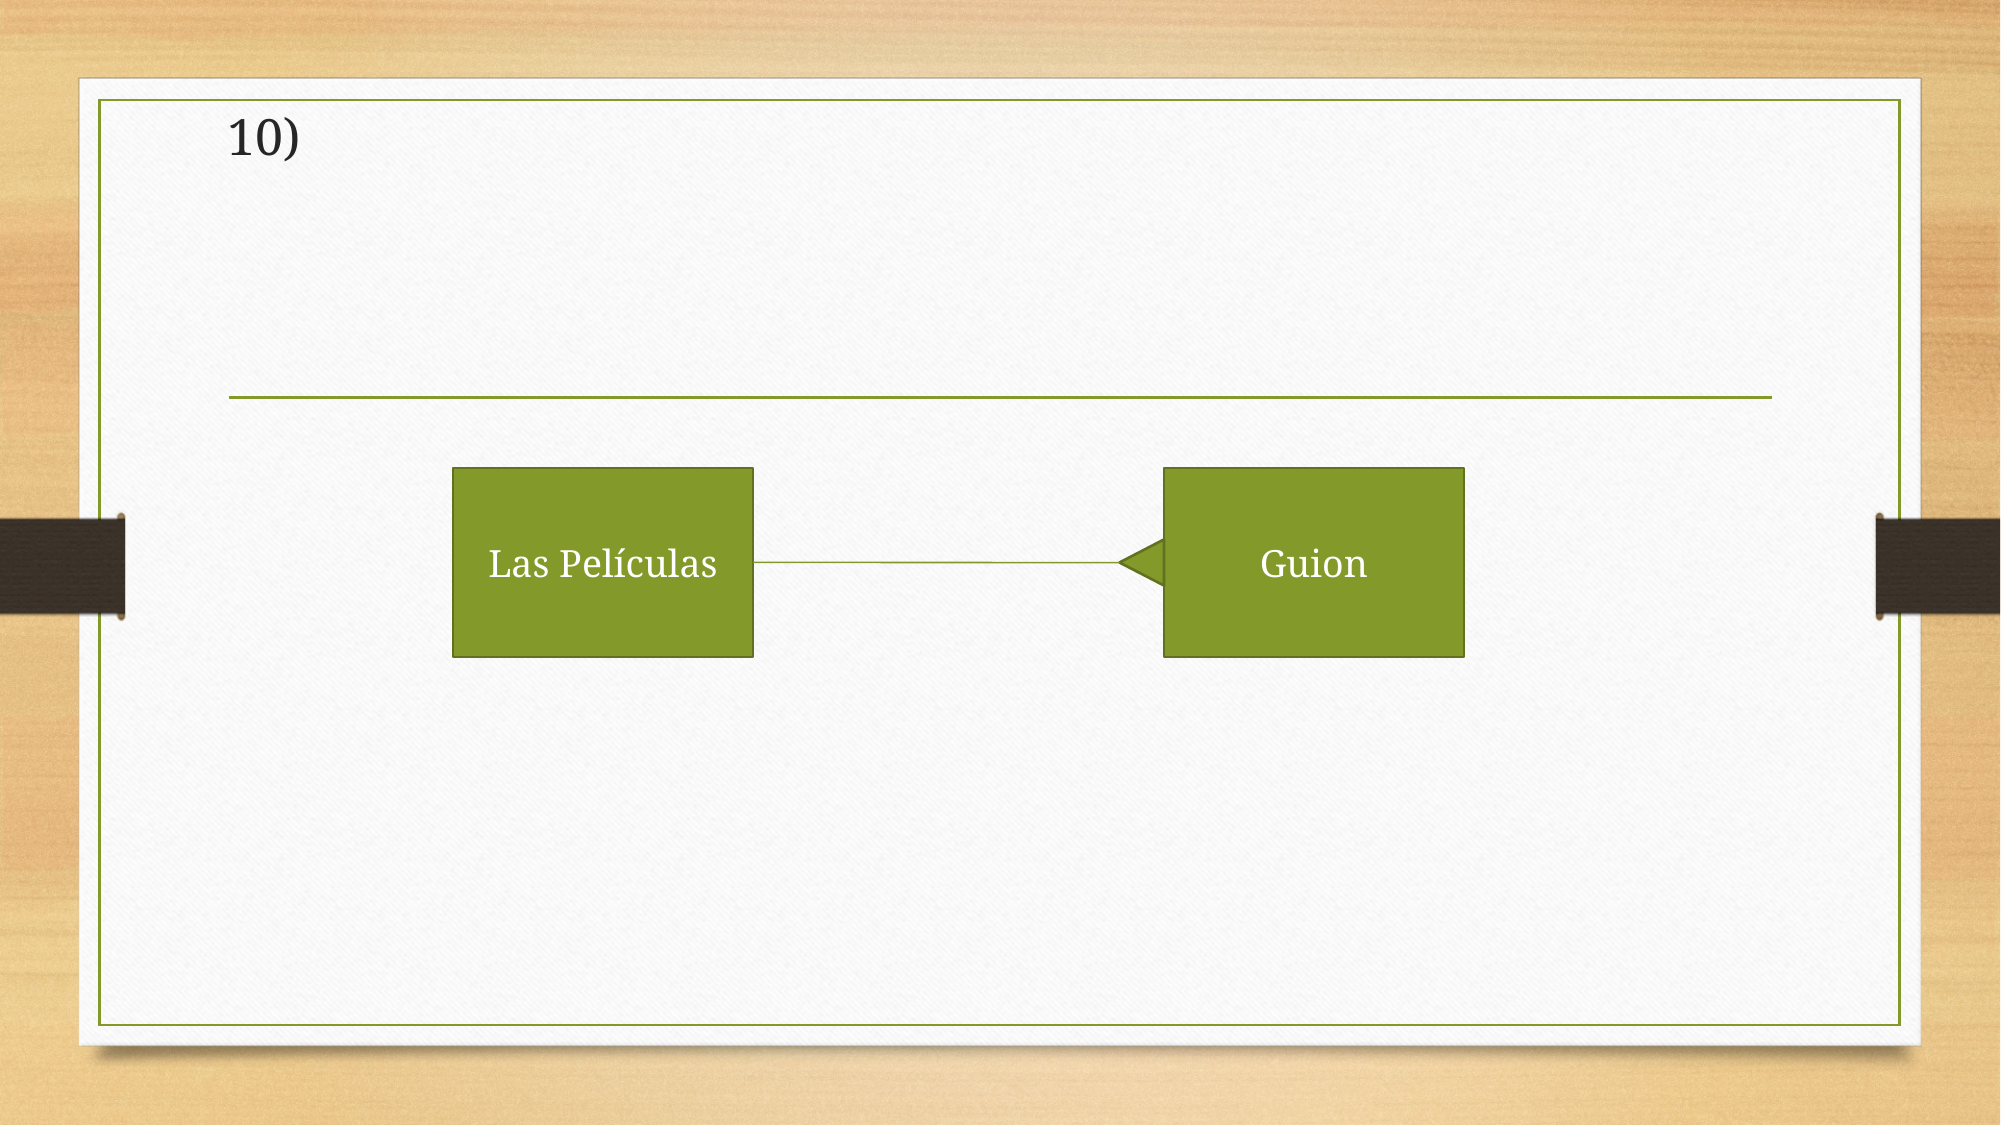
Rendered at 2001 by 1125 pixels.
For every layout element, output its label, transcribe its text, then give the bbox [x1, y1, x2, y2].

text_box Las Películas [452, 467, 754, 658]
text_box Guion [1163, 467, 1465, 658]
text_box [1119, 538, 1166, 587]
title 10) [212, 28, 1788, 243]
picture [0, 0, 2001, 1125]
